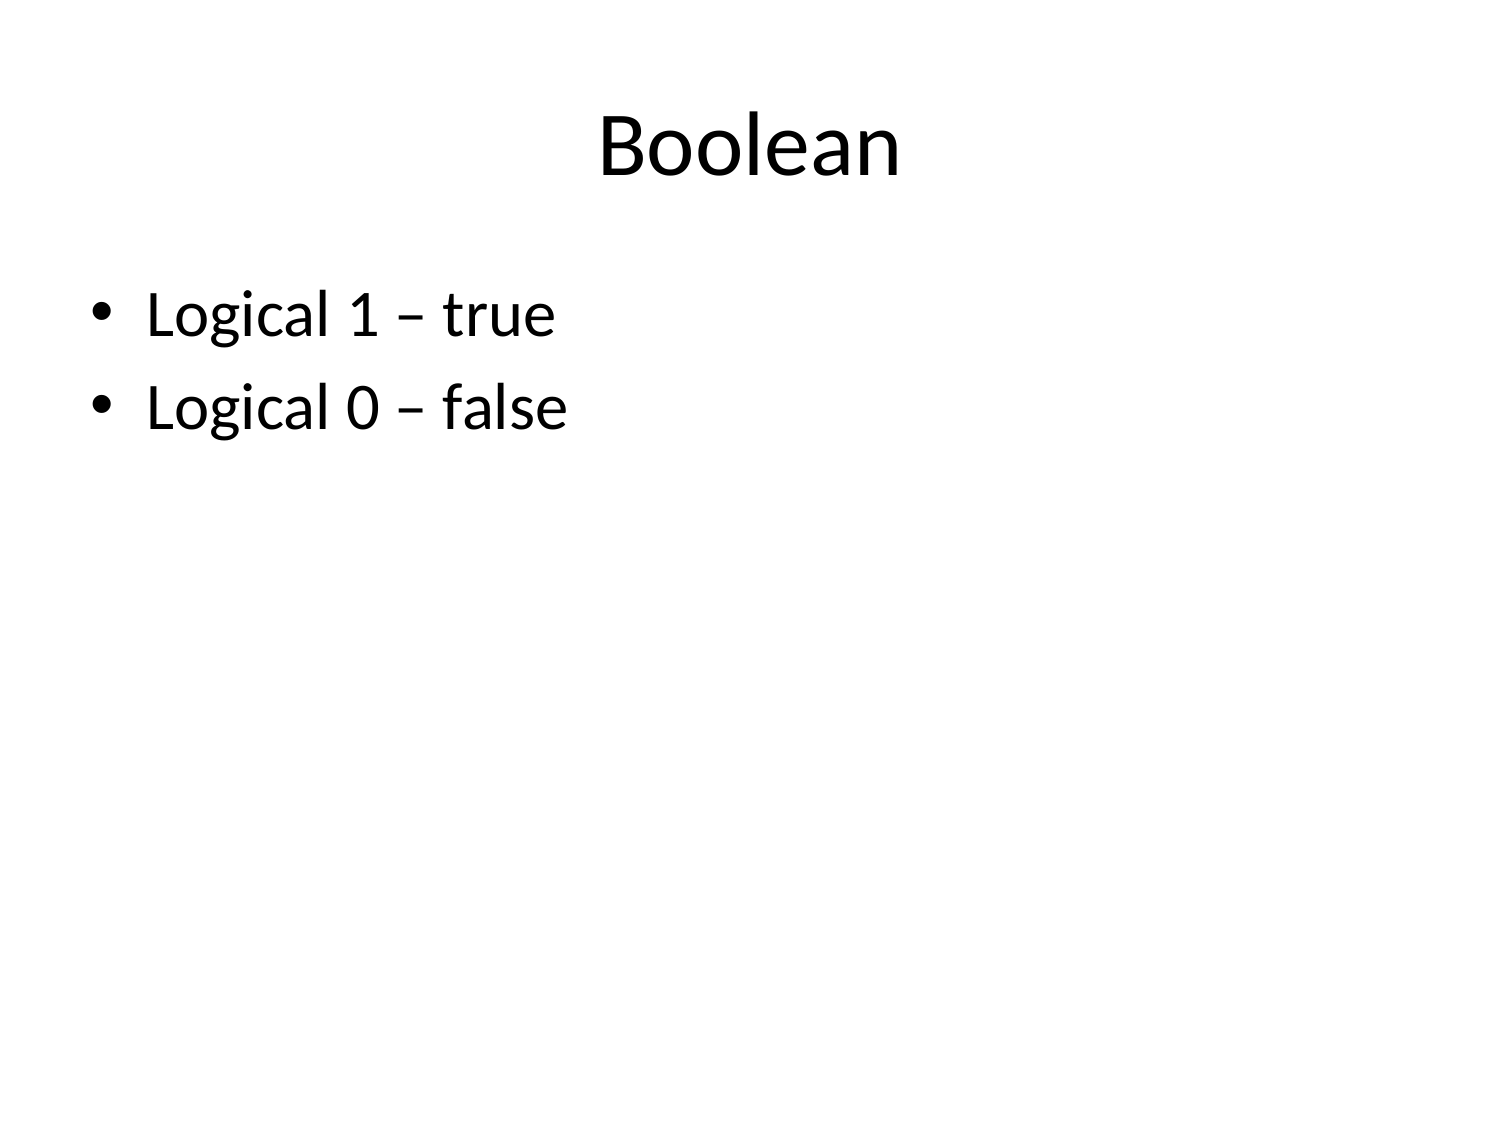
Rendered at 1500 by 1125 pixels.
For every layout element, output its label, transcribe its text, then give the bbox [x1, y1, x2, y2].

list Logical 1 – true Logical 0 – false [75, 262, 1425, 963]
title Boolean [75, 45, 1425, 233]
